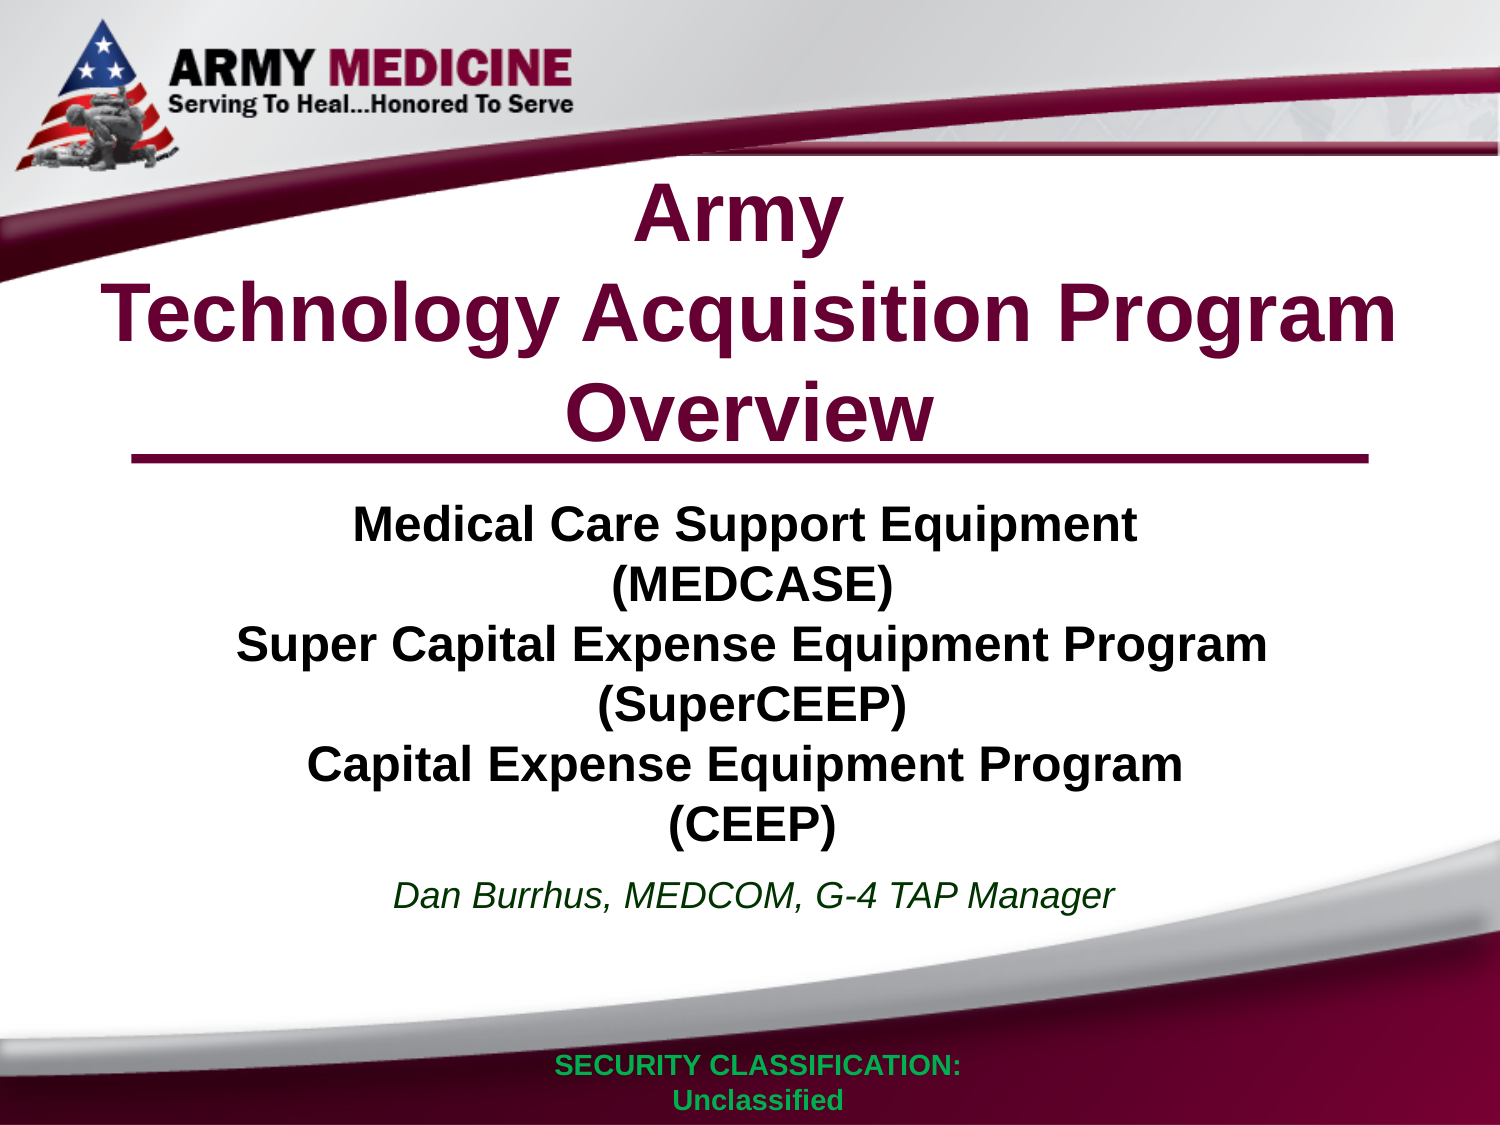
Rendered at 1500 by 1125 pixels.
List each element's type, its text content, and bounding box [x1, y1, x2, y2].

picture [0, 830, 1500, 1125]
picture [0, 0, 1500, 294]
subtitle Medical Care Support Equipment (MEDCASE) Super Capital Expense Equipment Program (SuperCEEP) Capital Expense Equipment Program (CEEP) [136, 625, 1369, 718]
title Army Technology Acquisition Program Overview [15, 302, 1485, 403]
